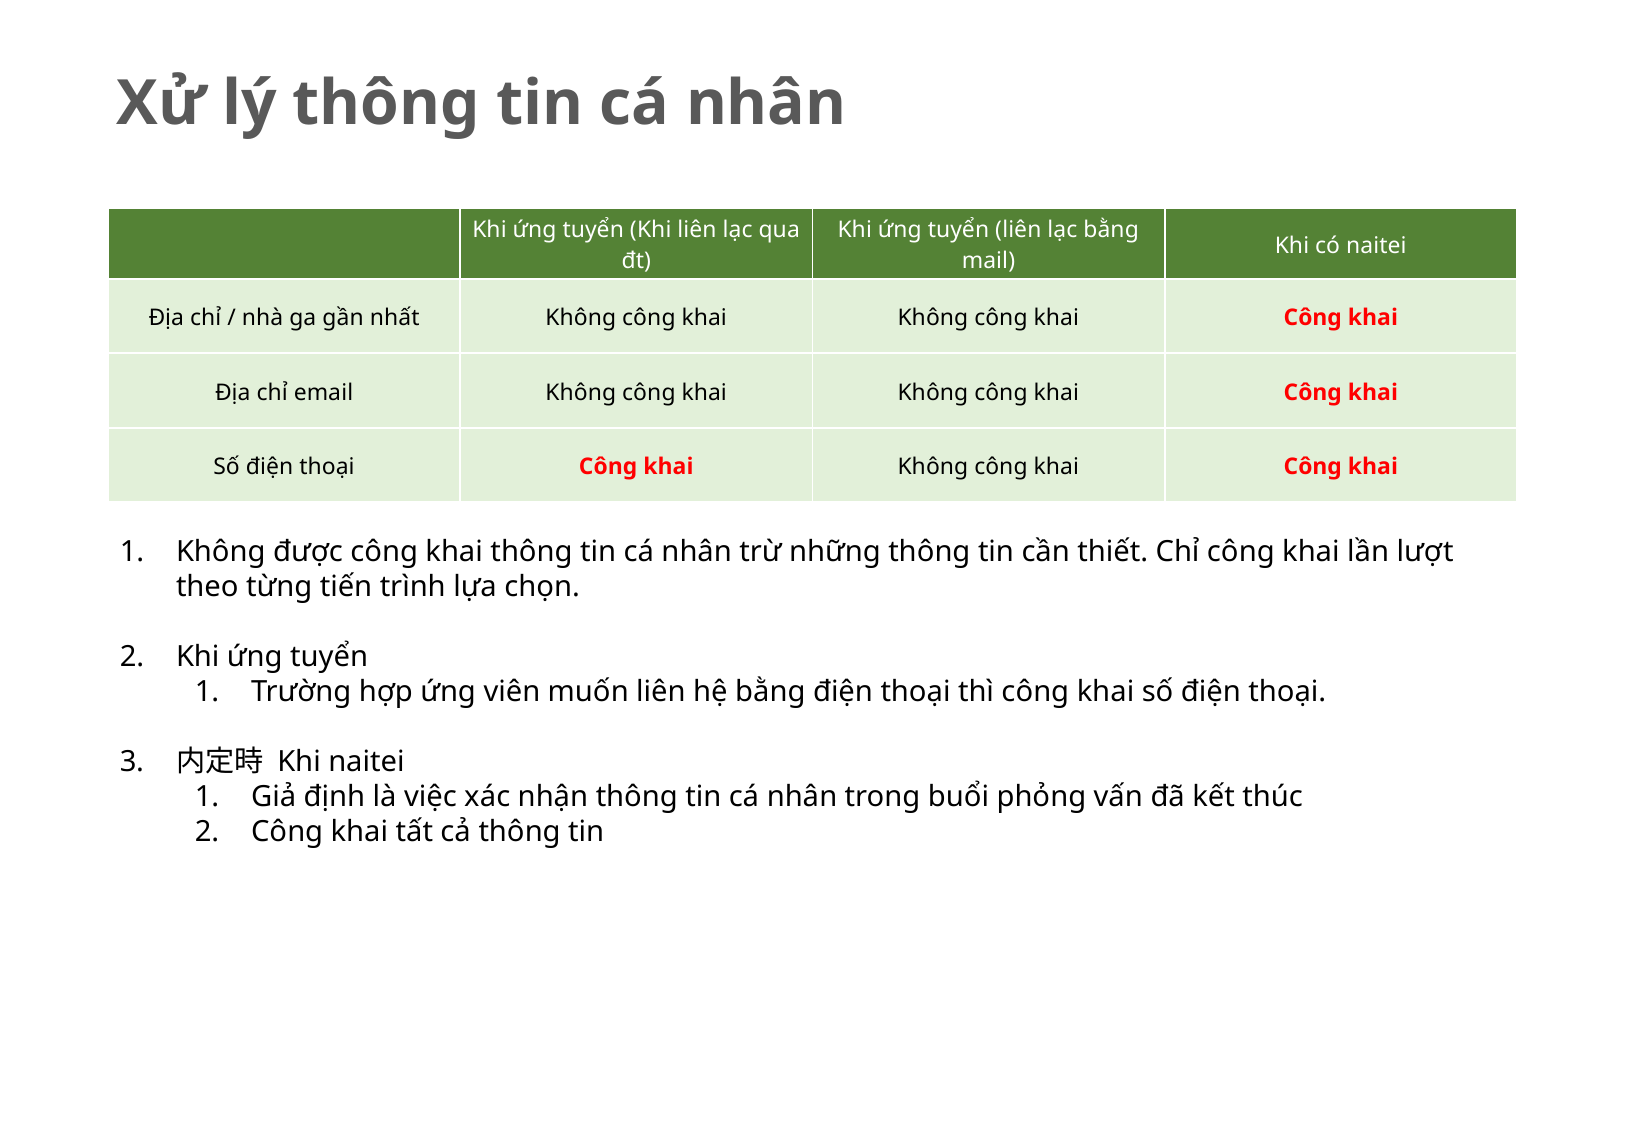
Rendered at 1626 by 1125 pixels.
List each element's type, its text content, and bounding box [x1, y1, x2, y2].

table_cell Công khai [1166, 354, 1516, 427]
table_cell Không công khai [813, 429, 1164, 501]
table_cell Công khai [461, 429, 812, 501]
table_header Khi ứng tuyển (liên lạc bằng mail) [813, 209, 1164, 278]
table_cell Số điện thoại [109, 429, 459, 501]
table_header Khi có naitei [1166, 209, 1516, 278]
table_cell Không công khai [813, 280, 1164, 352]
table_cell Địa chỉ email [109, 354, 459, 427]
table_cell Công khai [1166, 280, 1516, 352]
table_header Khi ứng tuyển (Khi liên lạc qua đt) [461, 209, 812, 278]
table_cell Địa chỉ / nhà ga gần nhất [109, 280, 459, 352]
table_cell Không công khai [461, 280, 812, 352]
table_header [109, 209, 459, 278]
table_cell Không công khai [461, 354, 812, 427]
table_cell Công khai [1166, 429, 1516, 501]
text_box Không được công khai thông tin cá nhân trừ những thông tin cần thiết. Chỉ công khai lần lượt theo từng tiến trình lựa chọn. Khi ứng tuyển Trường hợp ứng viên muốn liên hệ bằng điện thoại thì công khai số điện thoại. 内定時 Khi naitei Giả định là việc xác nhận thông tin cá nhân trong buổi phỏng vấn đã kết thúc Công khai tất cả thông tin [105, 525, 1514, 855]
table_cell Không công khai [813, 354, 1164, 427]
text_box Xử lý thông tin cá nhân [101, 54, 1511, 145]
